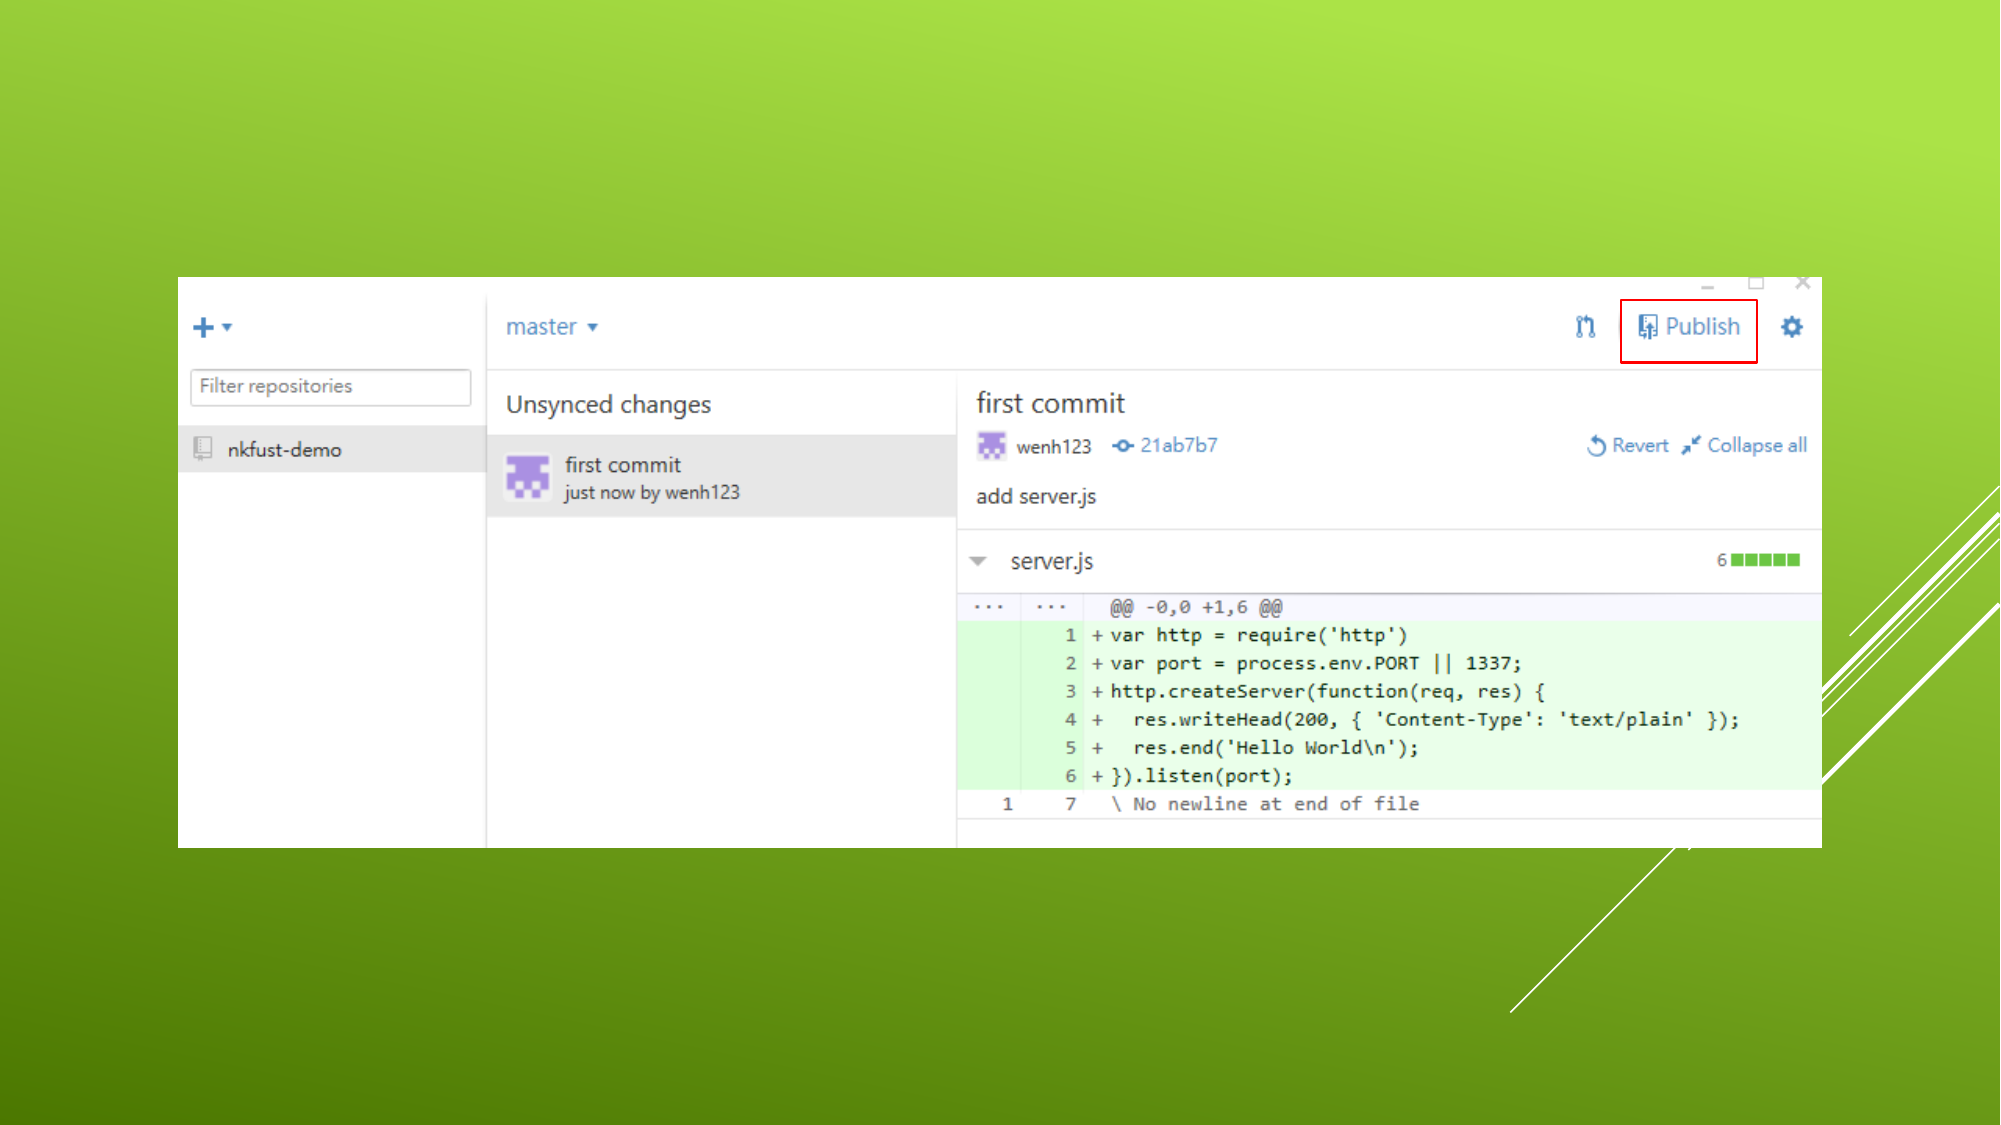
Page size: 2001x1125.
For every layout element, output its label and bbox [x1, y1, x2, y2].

picture [177, 277, 1822, 848]
